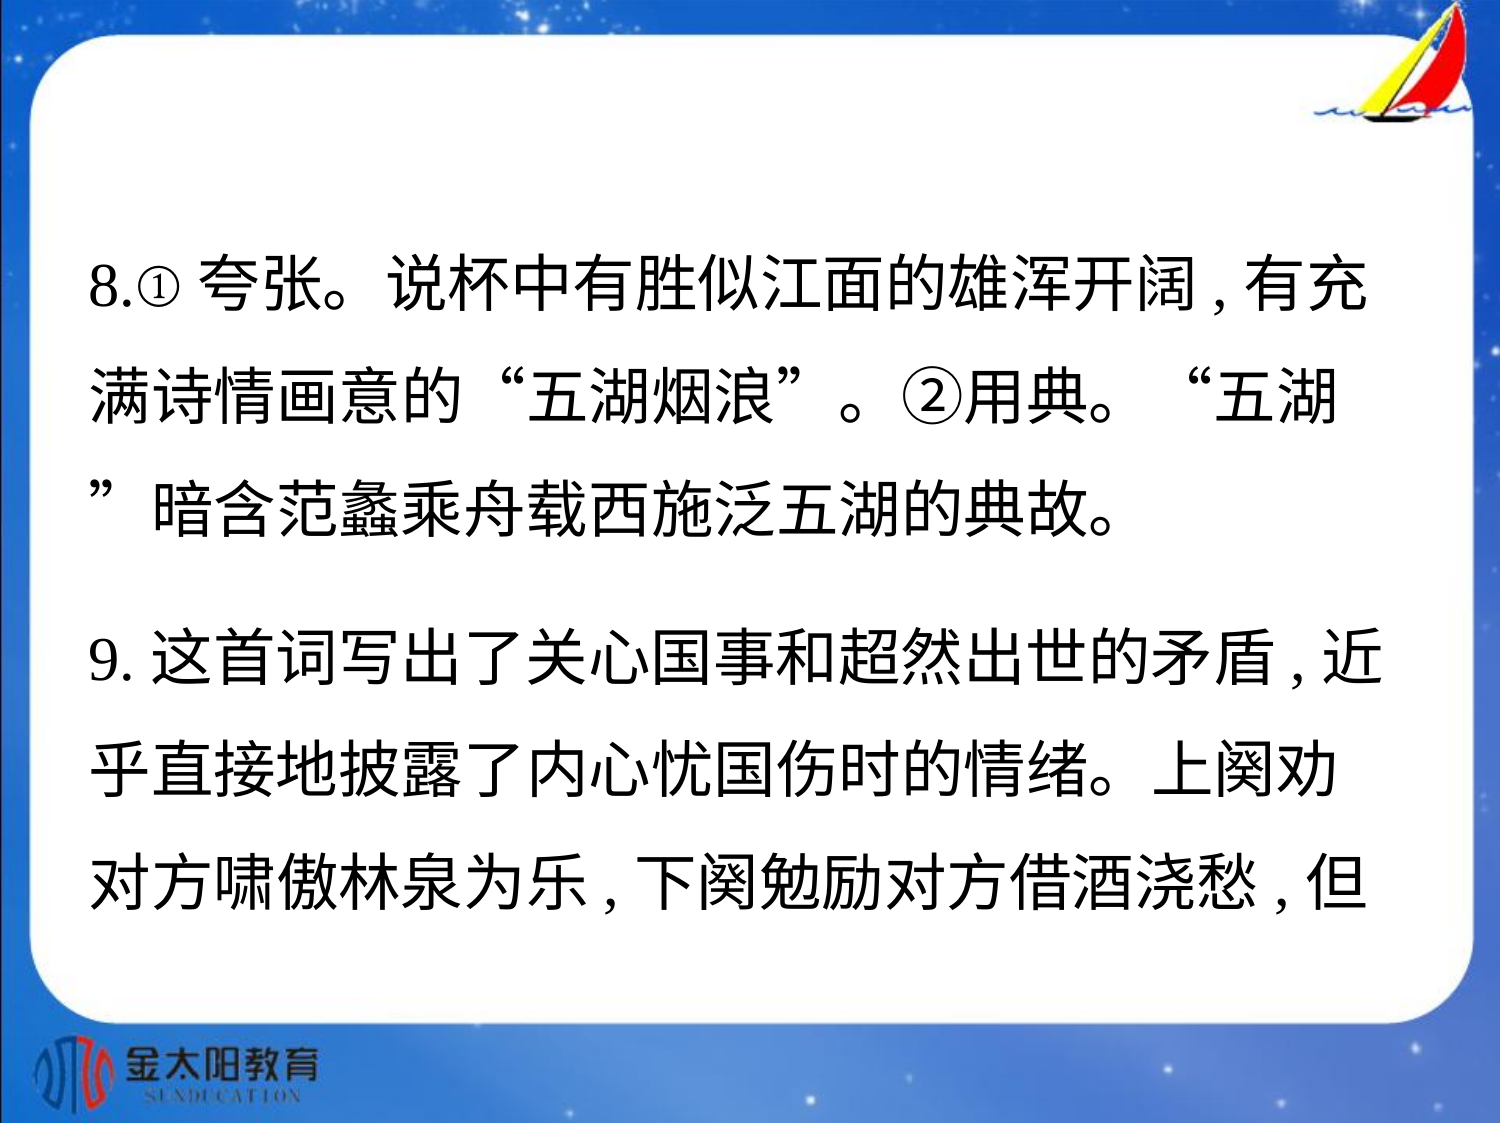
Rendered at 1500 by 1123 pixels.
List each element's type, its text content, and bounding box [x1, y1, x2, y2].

picture [0, 0, 1500, 1123]
text_box 9.这首词写出了关心国事和超然出世的矛盾,近 乎直接地披露了内心忧国伤时的情绪。上阕劝 对方啸傲林泉为乐,下阕勉励对方借酒浇愁,但 [88, 579, 1453, 918]
text_box 8.①夸张。说杯中有胜似江面的雄浑开阔,有充 满诗情画意的“五湖烟浪”。②用典。“五湖 ”暗含范蠡乘舟载西施泛五湖的典故。 [88, 206, 1453, 545]
